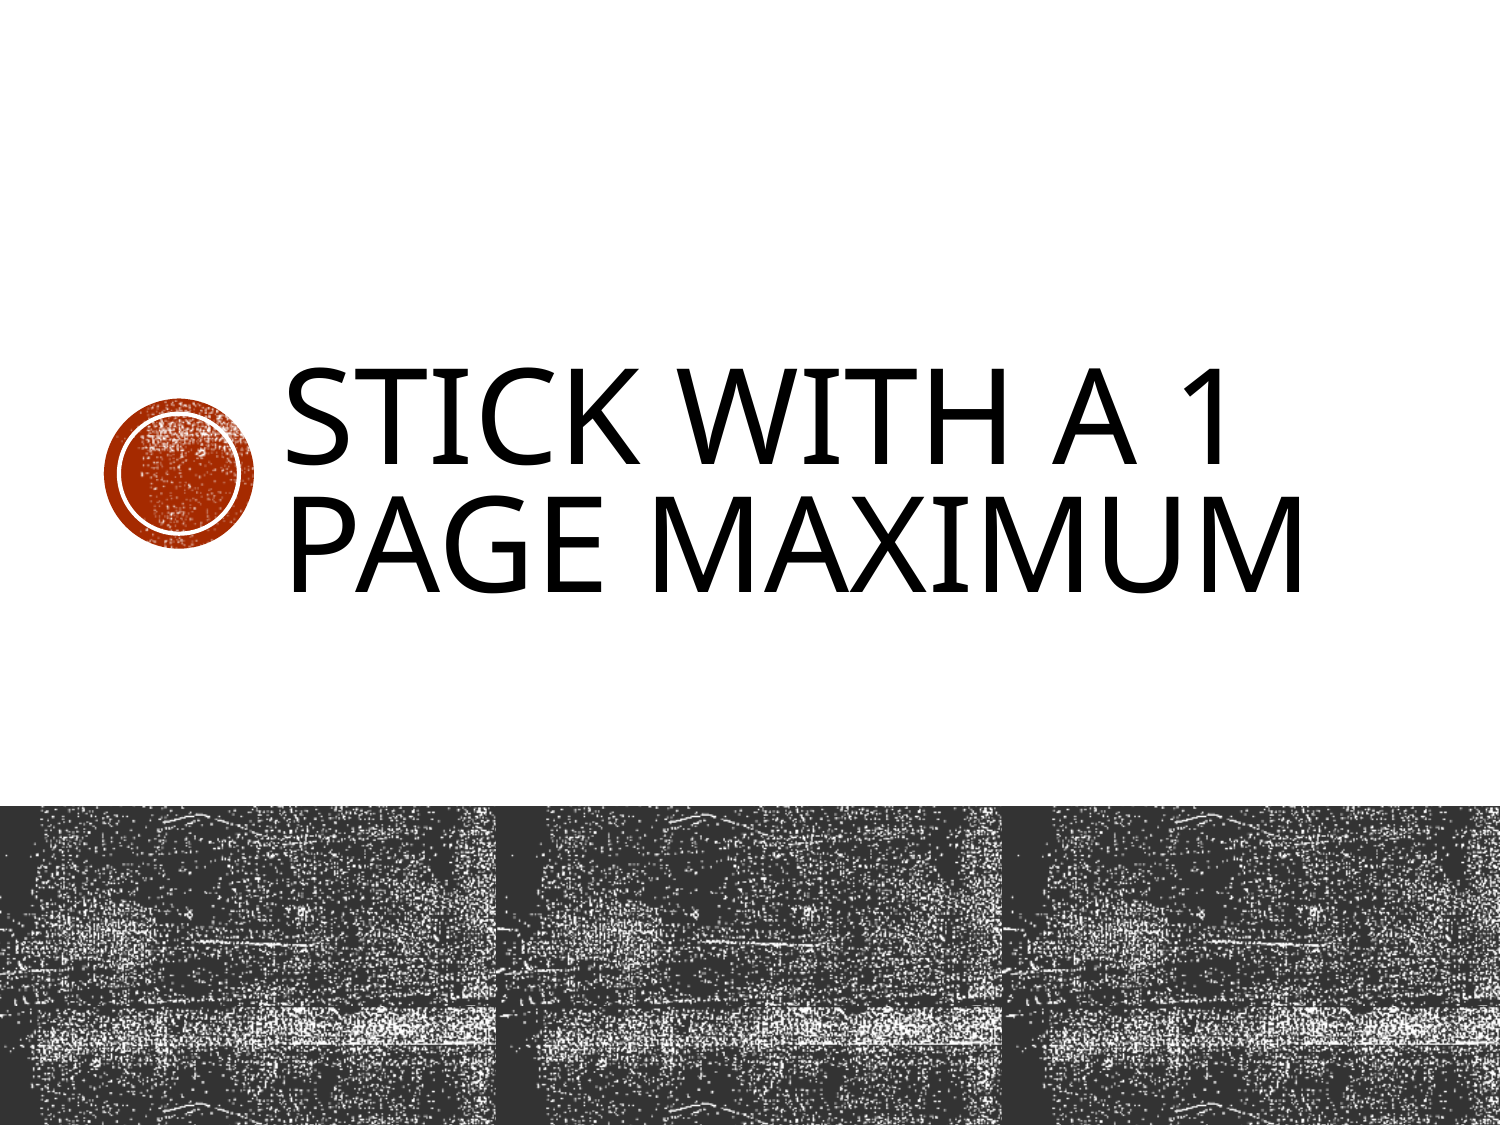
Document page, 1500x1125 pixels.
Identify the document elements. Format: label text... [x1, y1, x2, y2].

title Stick with a 1 page maximum [266, 201, 1409, 779]
